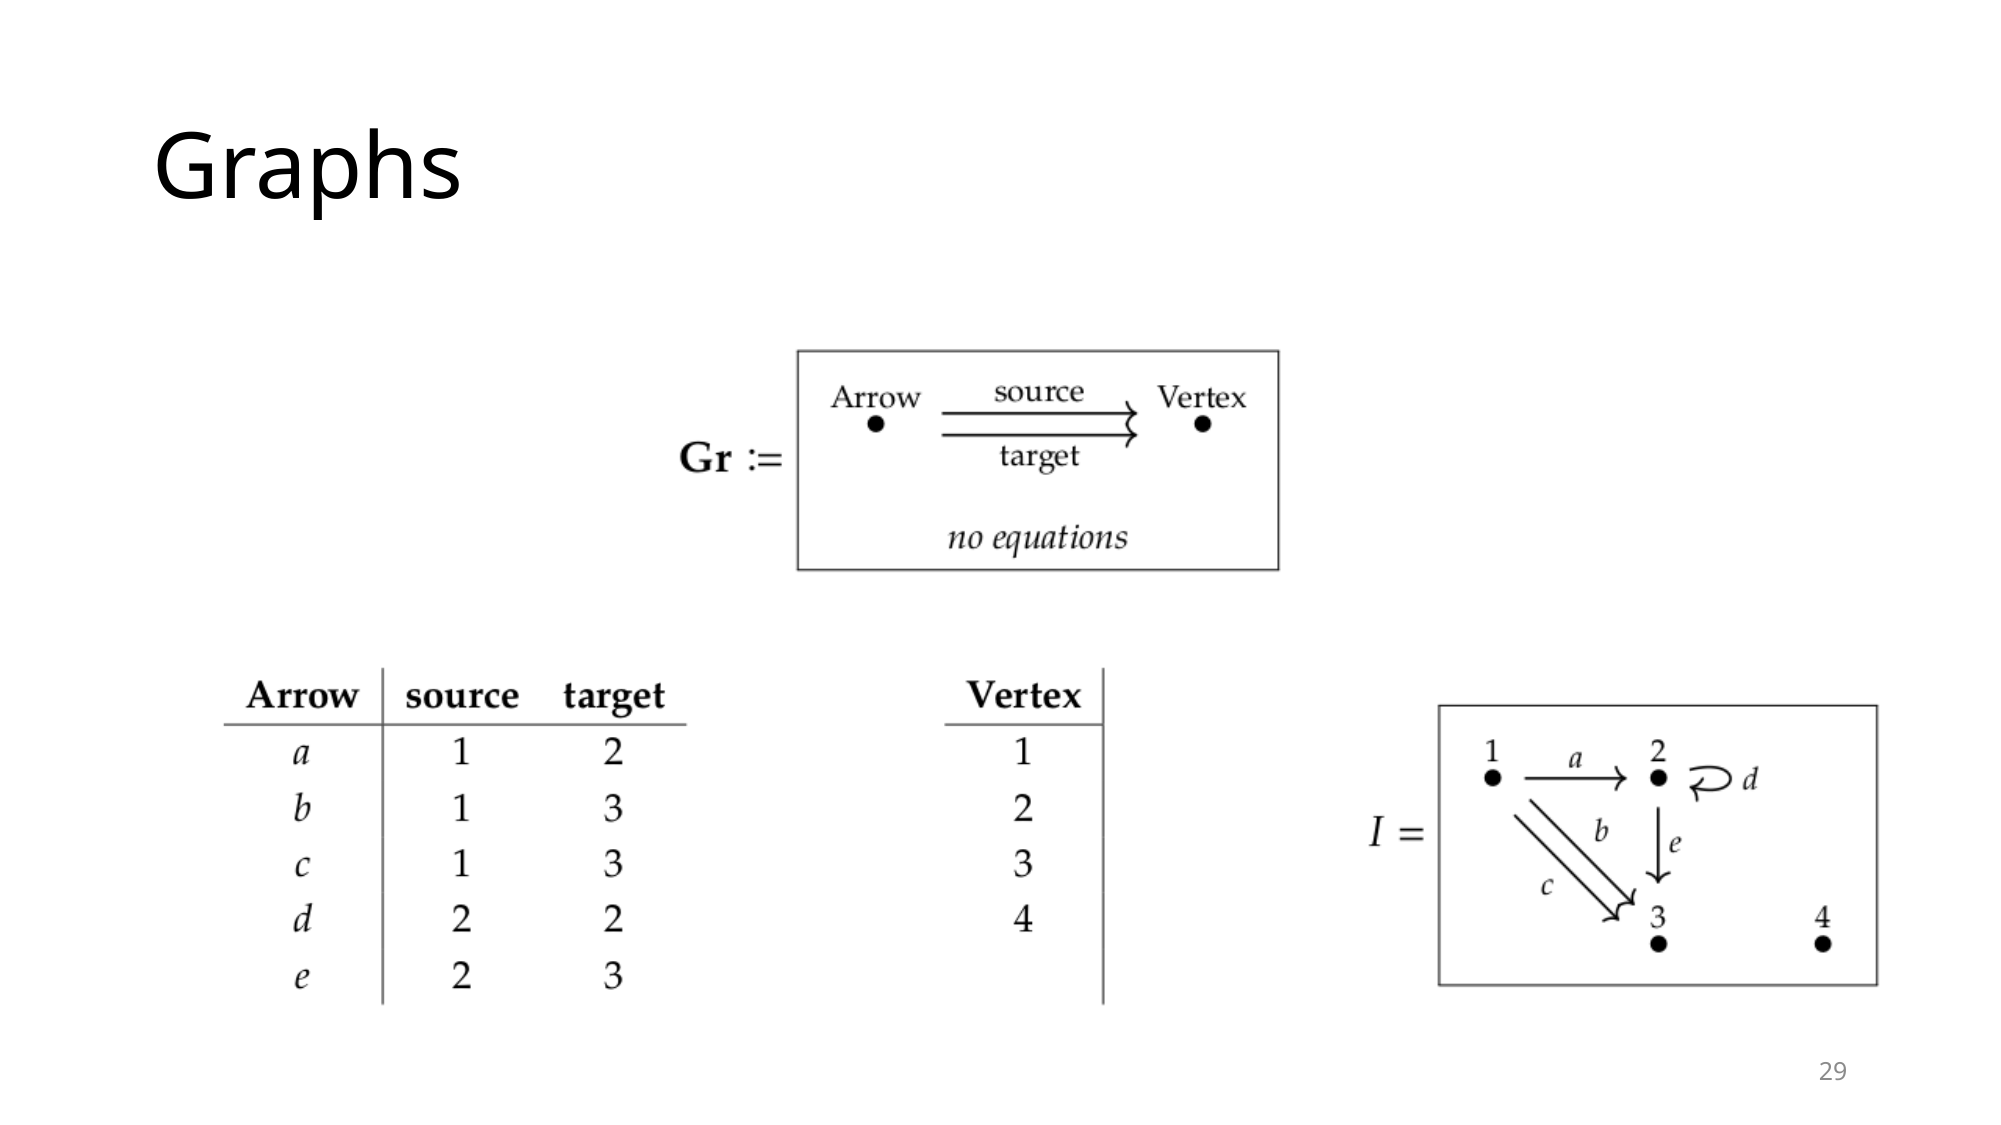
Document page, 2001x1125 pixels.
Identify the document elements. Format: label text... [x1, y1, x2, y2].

title Graphs [137, 59, 1863, 278]
picture [1330, 666, 1945, 1006]
picture [190, 651, 1204, 1021]
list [635, 337, 1295, 591]
slide_number 29 [1412, 1042, 1863, 1103]
